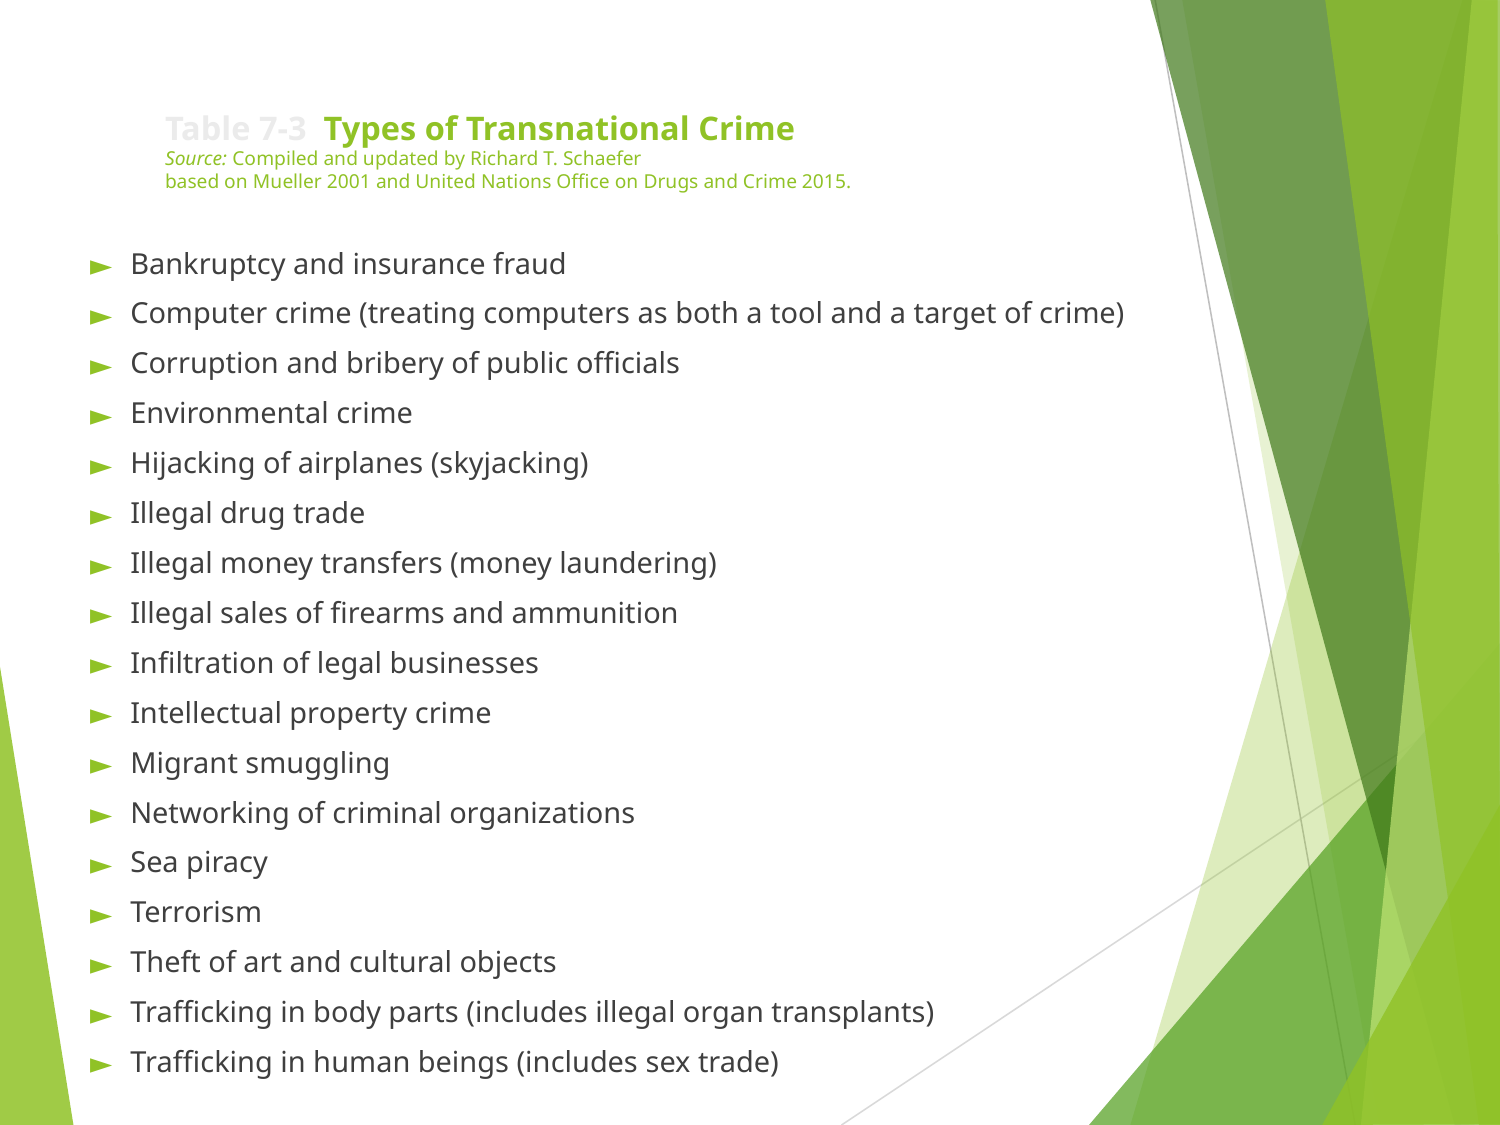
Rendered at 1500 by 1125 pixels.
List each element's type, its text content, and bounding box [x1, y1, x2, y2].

title Table 7-3 Types of Transnational Crime Source: Compiled and updated by Richard T. Schaefer based on Mueller 2001 and United Nations Office on Drugs and Crime 2015. [150, 99, 1350, 200]
list Bankruptcy and insurance fraud Computer crime (treating computers as both a tool and a target of crime) Corruption and bribery of public officials Environmental crime Hijacking of airplanes (skyjacking) Illegal drug trade Illegal money transfers (money laundering) Illegal sales of firearms and ammunition Infiltration of legal businesses Intellectual property crime Migrant smuggling Networking of criminal organizations Sea piracy Terrorism Theft of art and cultural objects Trafficking in body parts (includes illegal organ transplants) Trafficking in human beings (includes sex trade) [75, 237, 1425, 1088]
